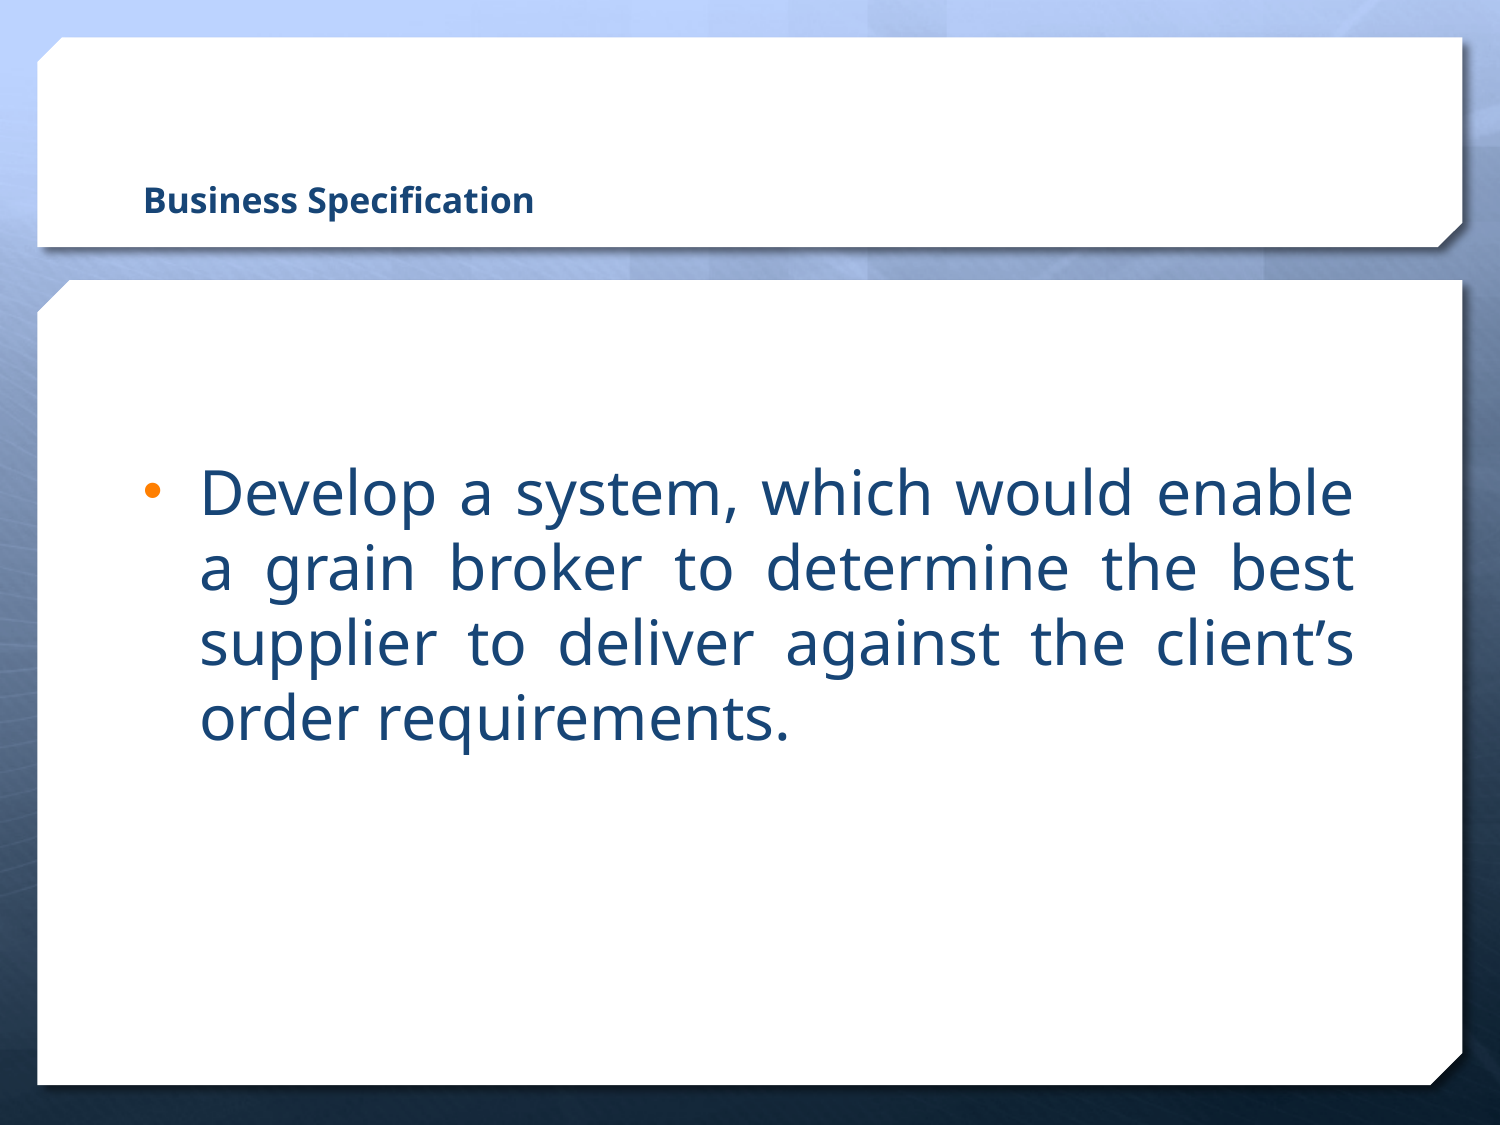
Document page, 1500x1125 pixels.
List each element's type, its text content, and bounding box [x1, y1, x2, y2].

title Business Specification [127, 83, 1372, 271]
list Develop a system, which would enable a grain broker to determine the best supplier to deliver against the client’s order requirements. [127, 445, 1372, 820]
